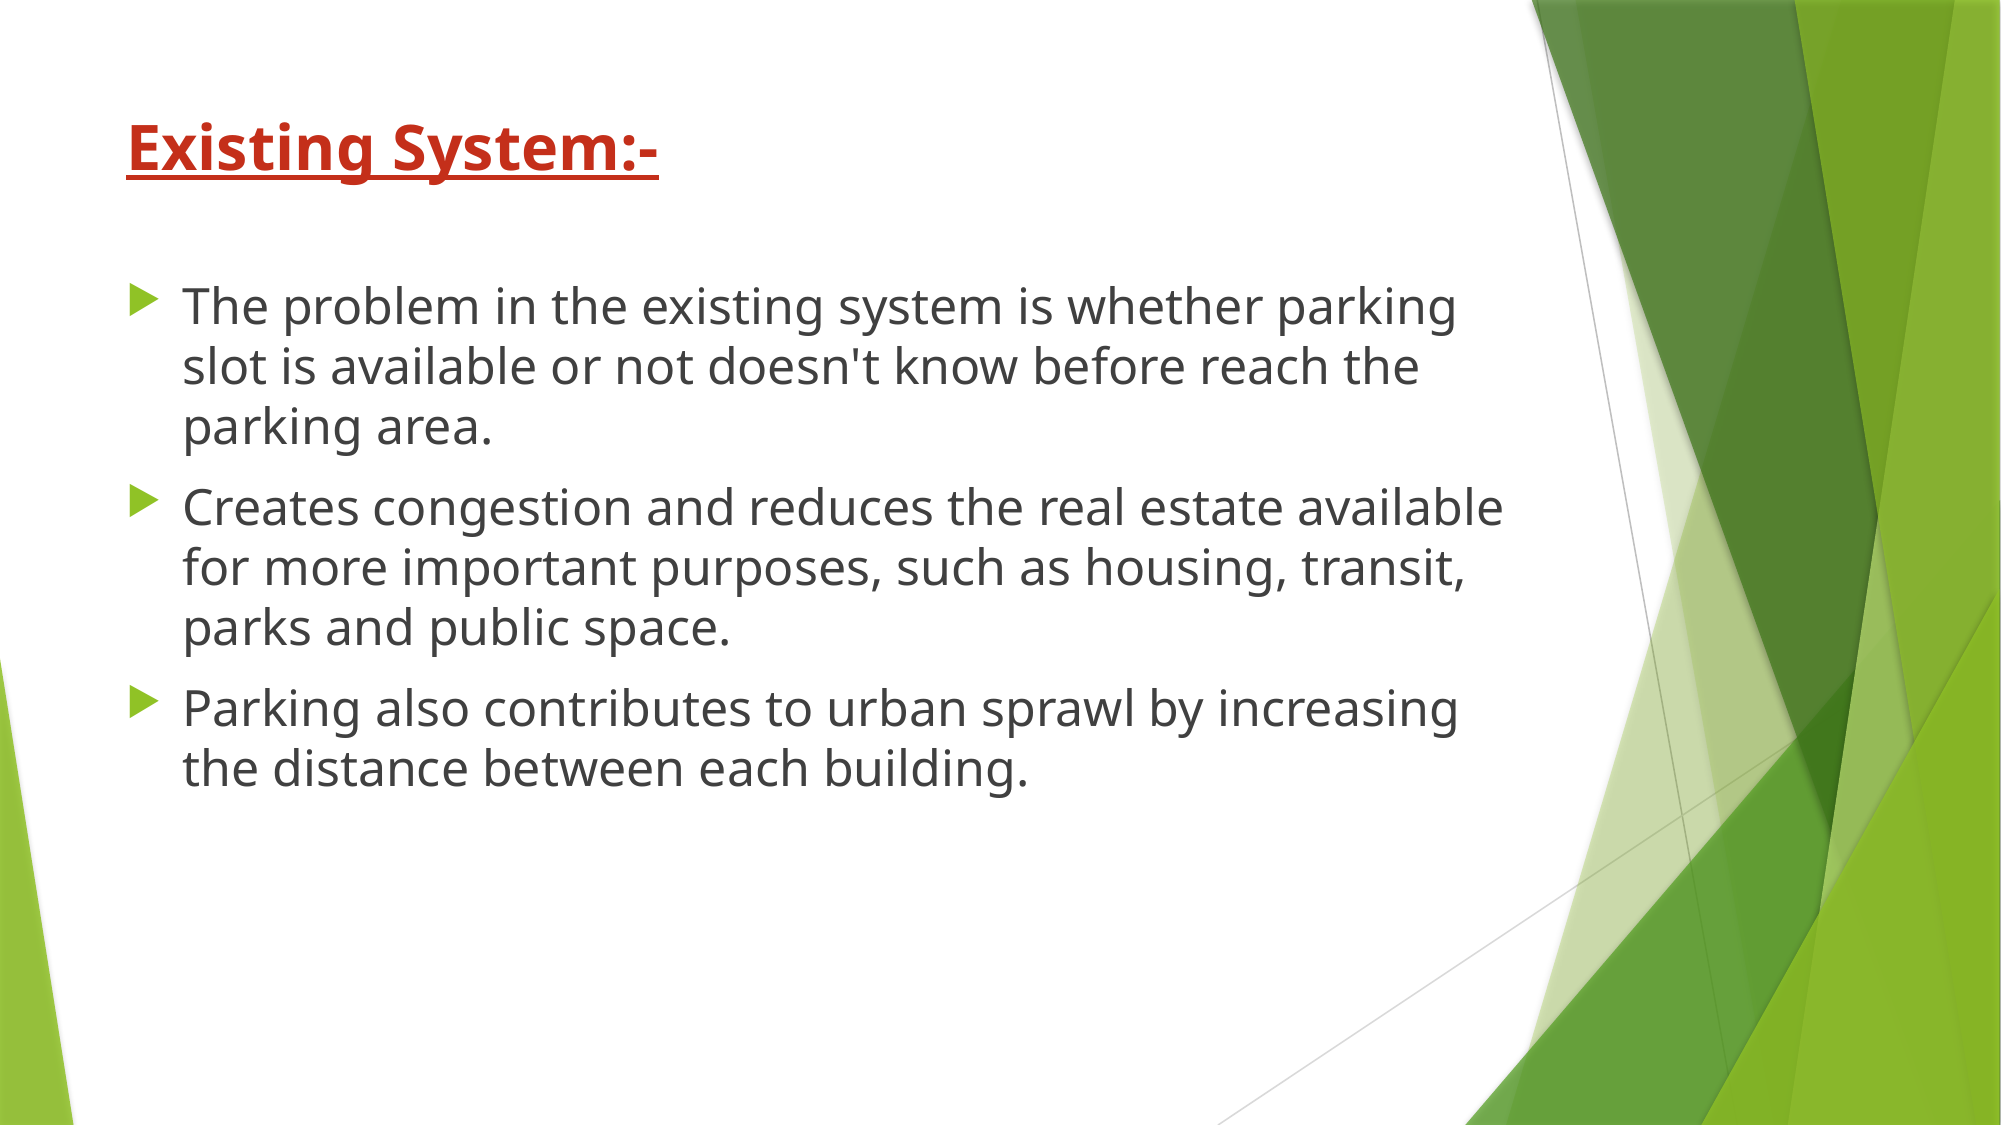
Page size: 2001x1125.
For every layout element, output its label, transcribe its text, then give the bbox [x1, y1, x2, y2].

list The problem in the existing system is whether parking slot is available or not doesn't know before reach the parking area. Creates congestion and reduces the real estate available for more important purposes, such as housing, transit, parks and public space. Parking also contributes to urban sprawl by increasing the distance between each building. [111, 267, 1522, 991]
title Existing System:- [111, 99, 1522, 267]
